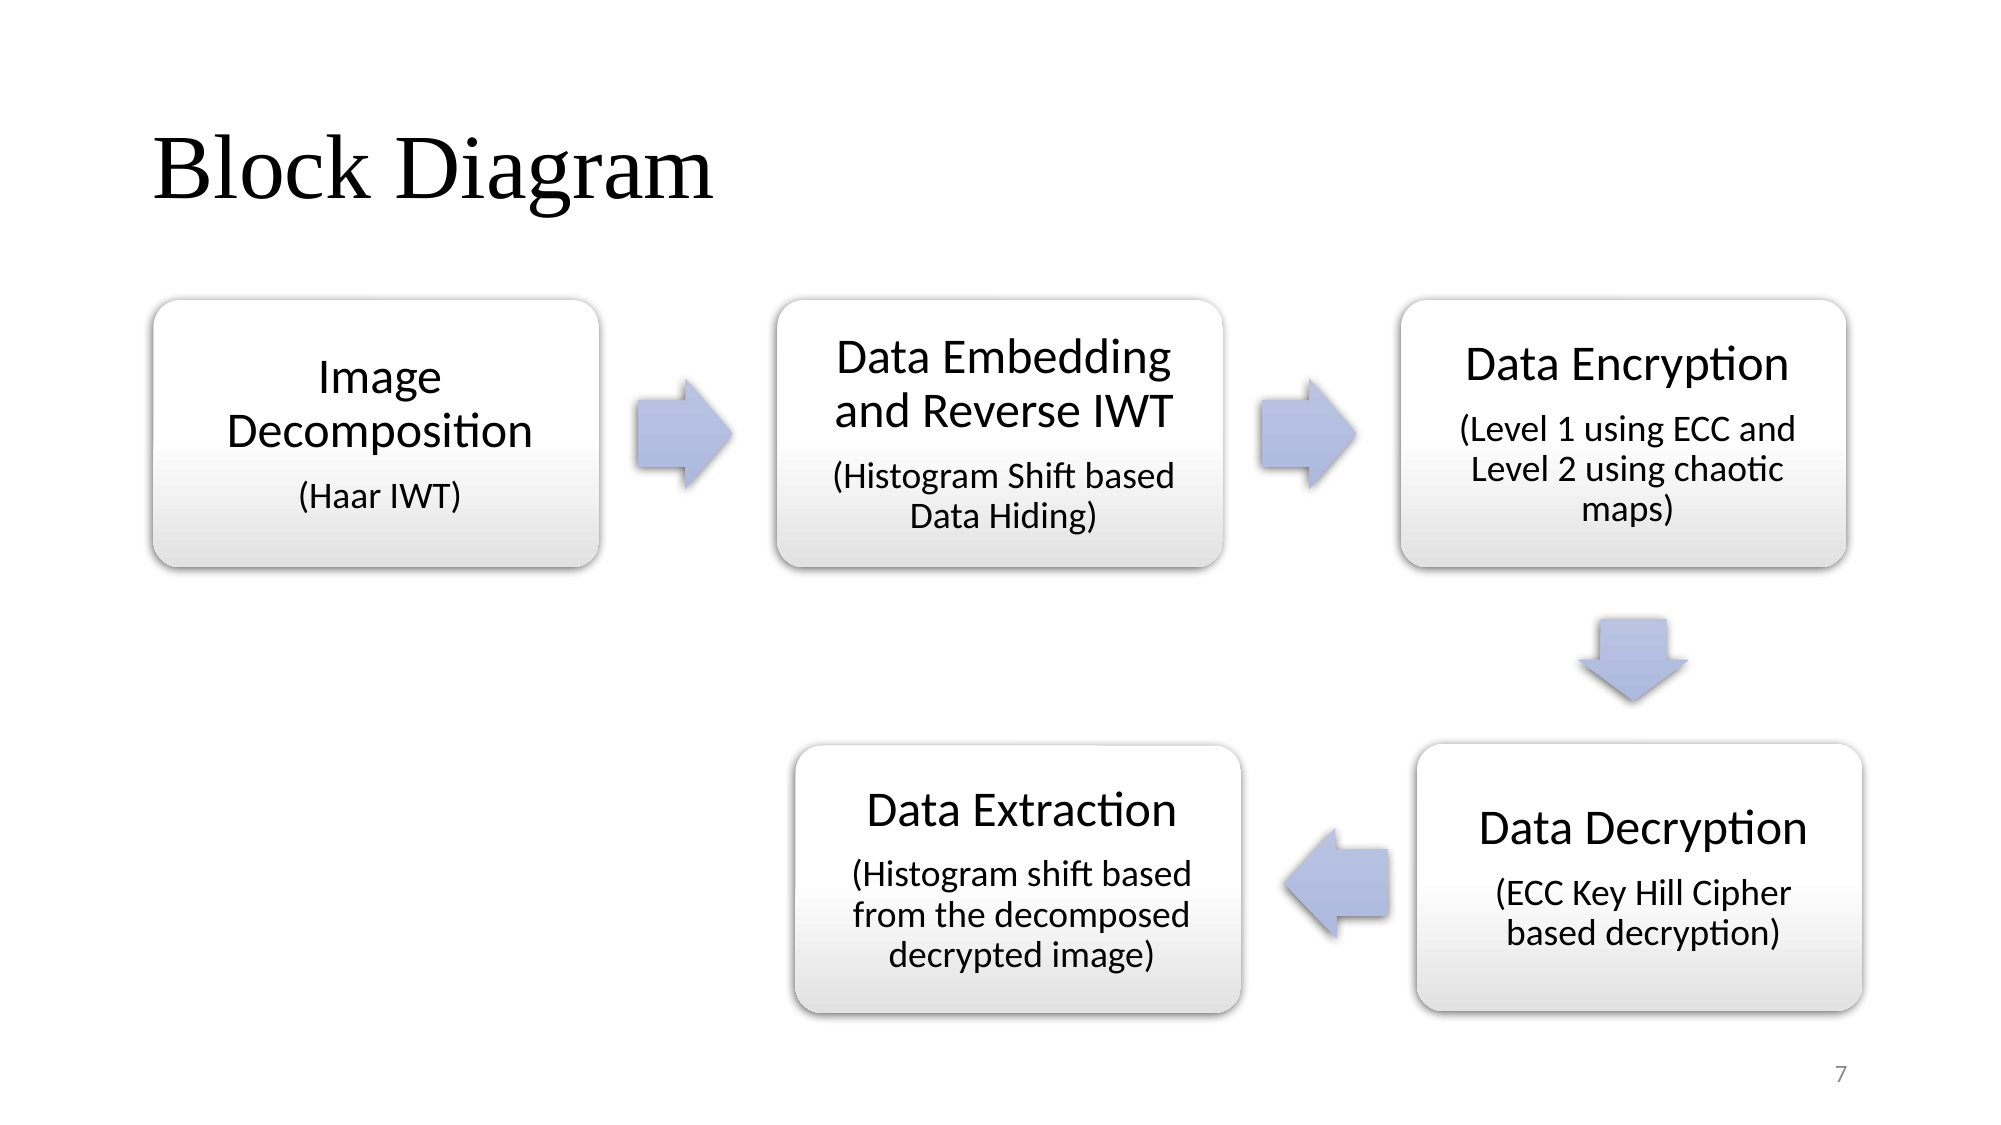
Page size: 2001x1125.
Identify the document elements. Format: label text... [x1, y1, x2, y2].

title Block Diagram [137, 59, 1863, 278]
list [137, 299, 1863, 1014]
slide_number 7 [1412, 1042, 1863, 1103]
